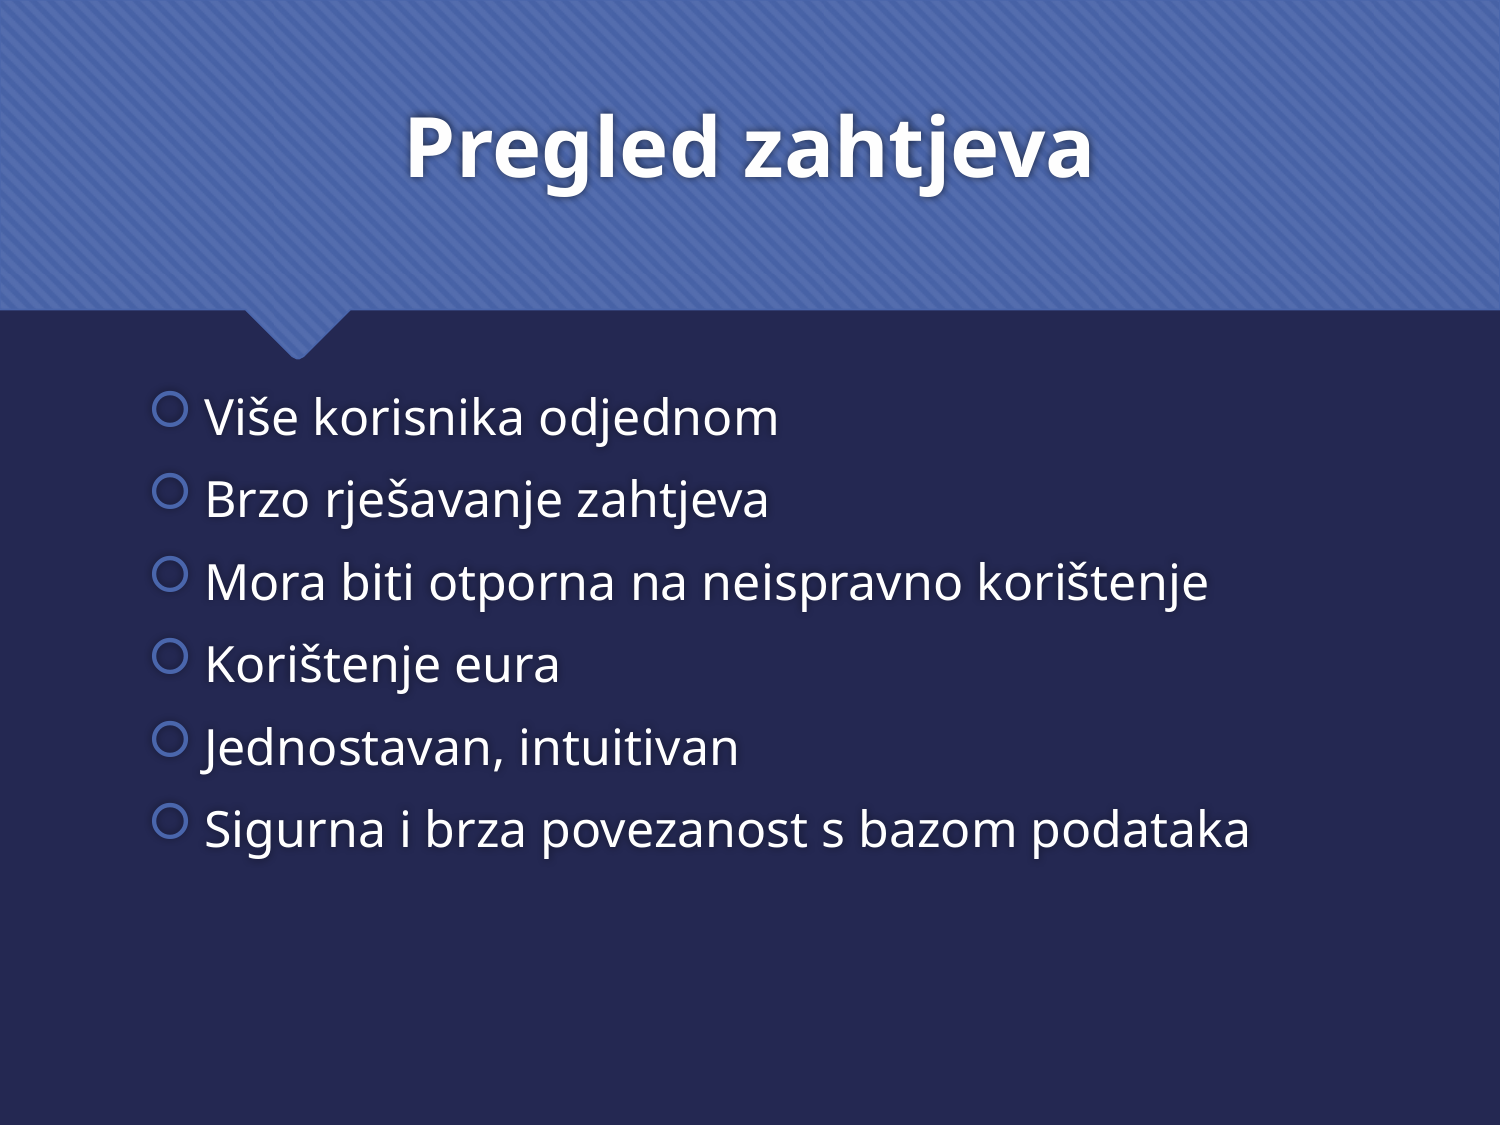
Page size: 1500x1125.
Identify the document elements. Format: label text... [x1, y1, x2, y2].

list Više korisnika odjednom Brzo rješavanje zahtjeva Mora biti otporna na neispravno korištenje Korištenje eura Jednostavan, intuitivan Sigurna i brza povezanost s bazom podataka [132, 364, 1368, 962]
title Pregled zahtjeva [132, 41, 1368, 202]
